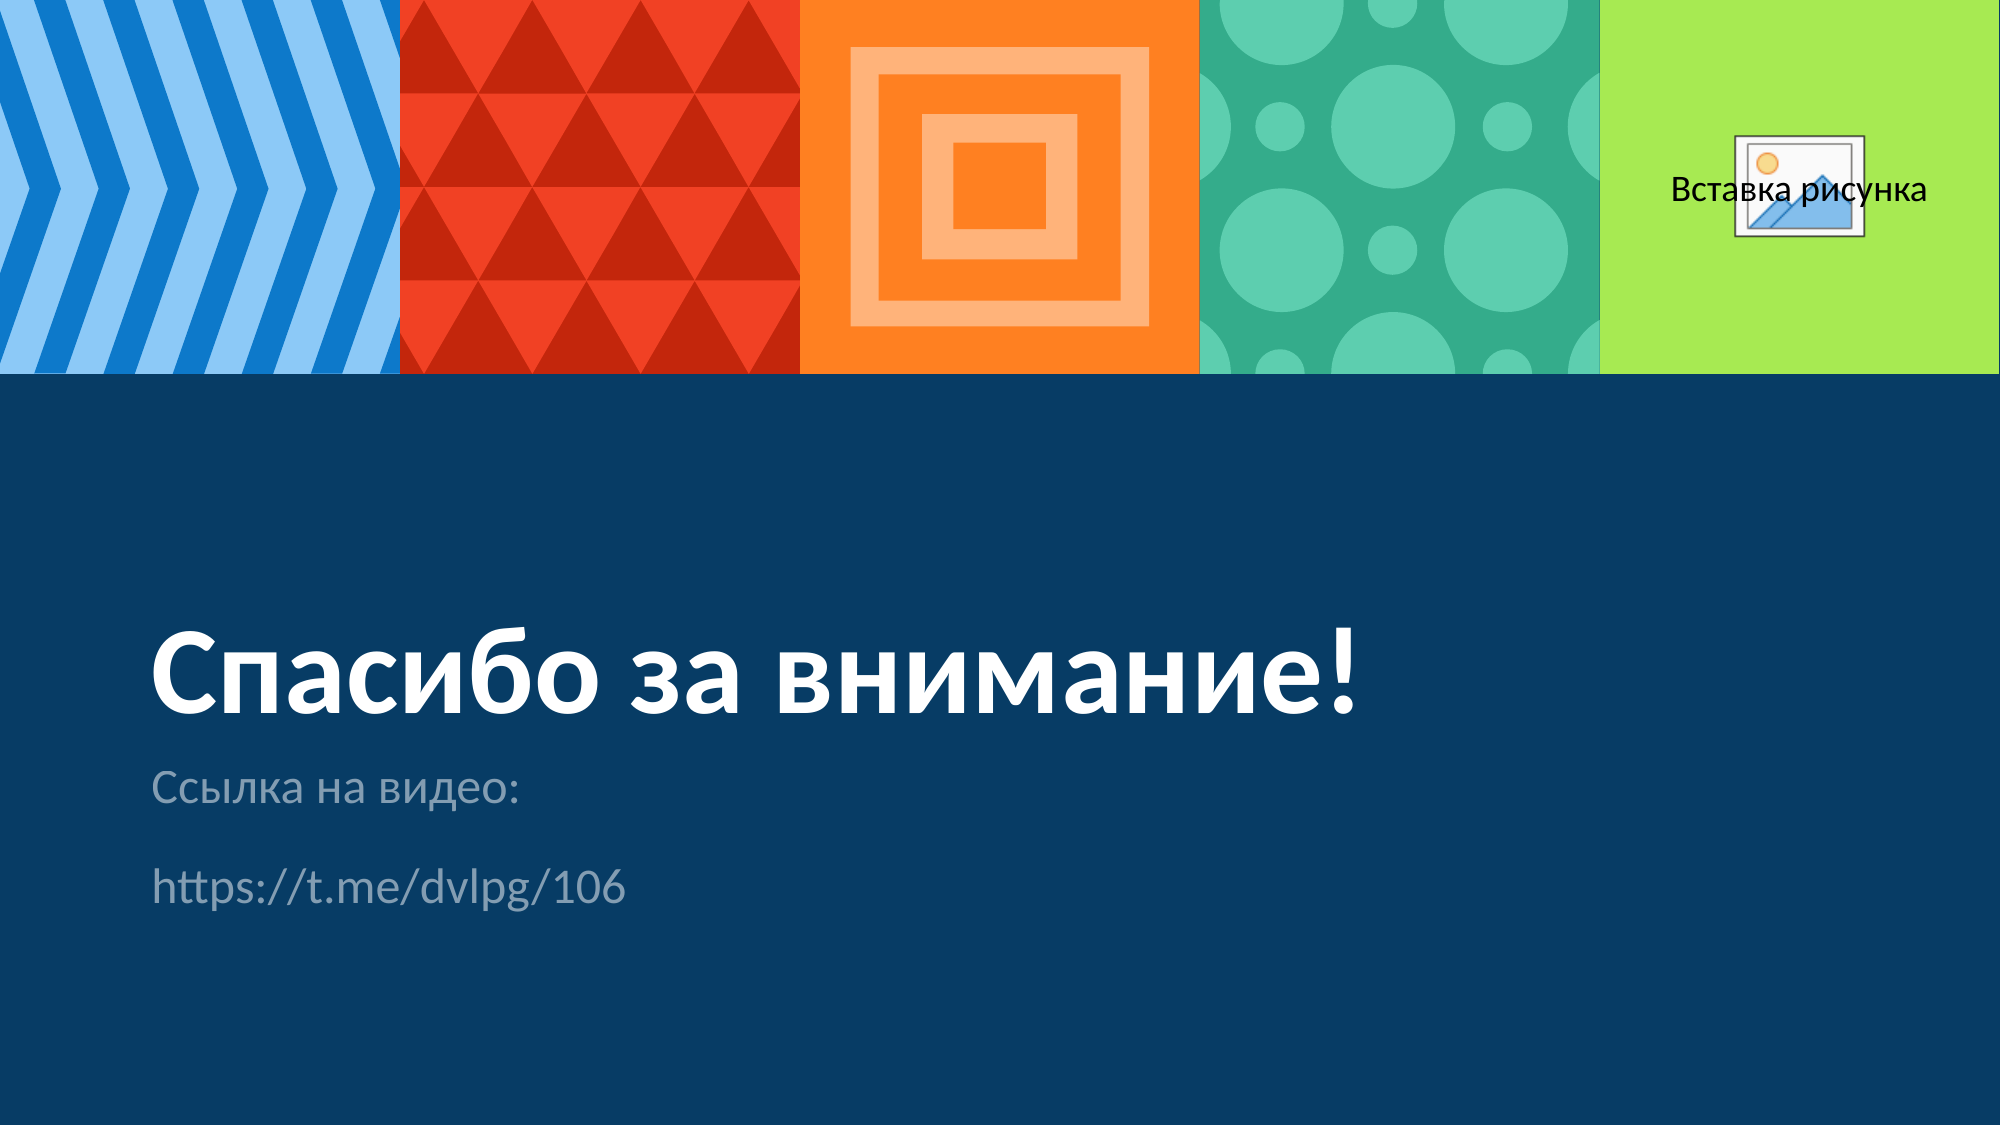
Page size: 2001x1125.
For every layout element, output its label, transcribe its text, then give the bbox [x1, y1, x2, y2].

picture [1599, 0, 2000, 374]
list Ссылка на видео: https://t.me/dvlpg/106 [136, 752, 1862, 999]
title Спасибо за внимание! [136, 404, 1626, 749]
